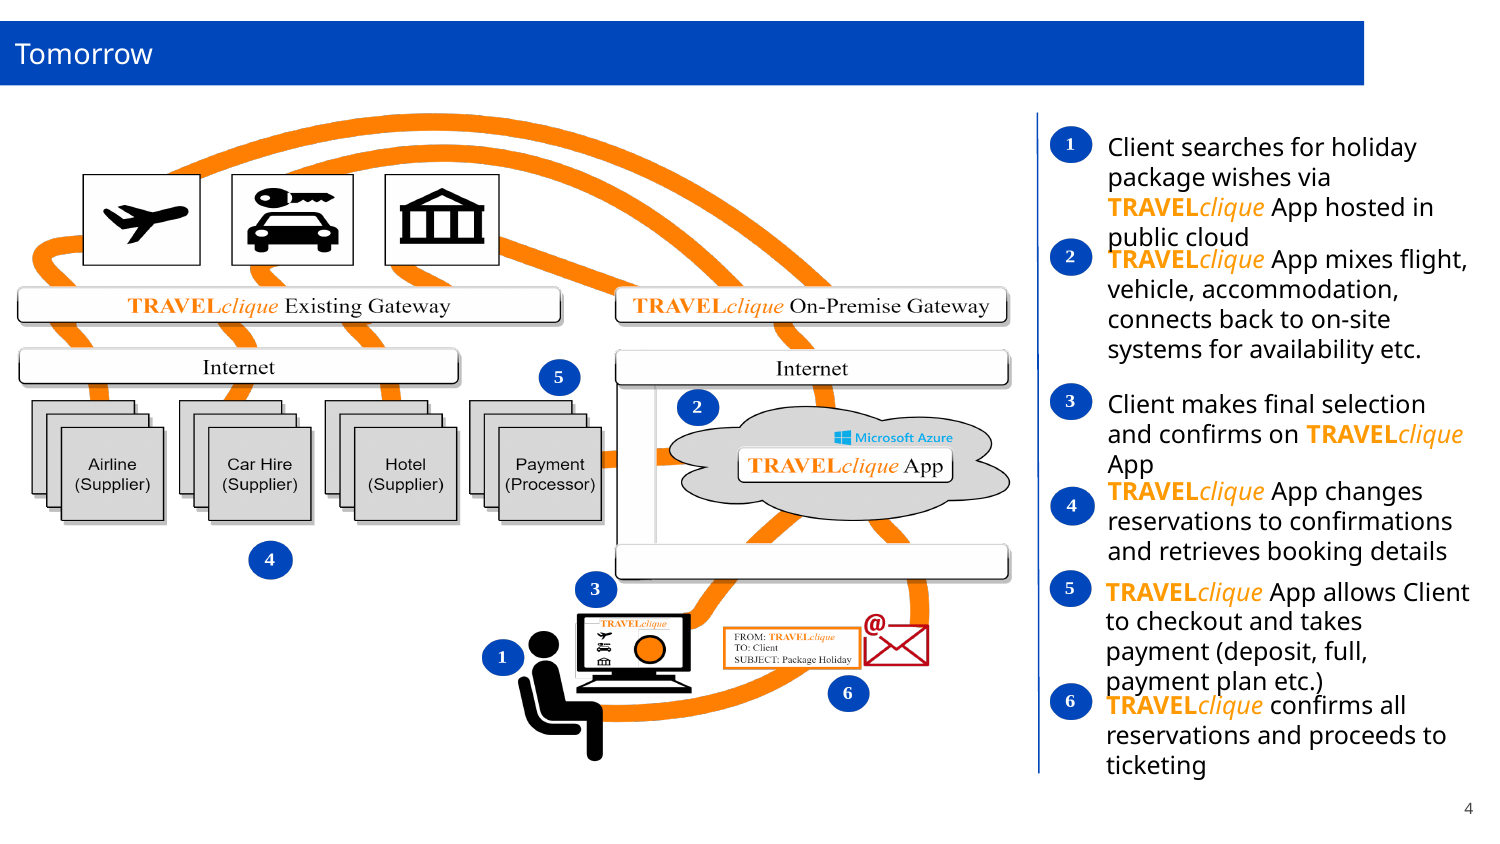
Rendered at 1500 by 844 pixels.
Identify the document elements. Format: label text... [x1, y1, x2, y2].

picture [16, 112, 1025, 765]
text_box TRAVELclique App changes reservations to confirmations and retrieves booking details [1092, 476, 1486, 560]
text_box Client makes final selection and confirms on TRAVELclique App [1092, 373, 1488, 494]
text_box Tomorrow [0, 21, 1365, 86]
picture [1038, 673, 1104, 731]
text_box Client searches for holiday package wishes via TRAVELclique App hosted in public cloud [1092, 116, 1486, 267]
picture [1038, 228, 1104, 286]
text_box TRAVELclique App mixes flight, vehicle, accommodation, connects back to on-site systems for availability etc. [1092, 228, 1488, 373]
picture [1038, 560, 1104, 618]
picture [1038, 373, 1104, 430]
text_box <number> [1398, 770, 1489, 835]
picture [1038, 116, 1104, 174]
text_box TRAVELclique confirms all reservations and proceeds to ticketing [1091, 711, 1486, 795]
text_box TRAVELclique App allows Client to checkout and takes payment (deposit, full, payment plan etc.) [1090, 560, 1486, 711]
picture [1037, 476, 1107, 537]
